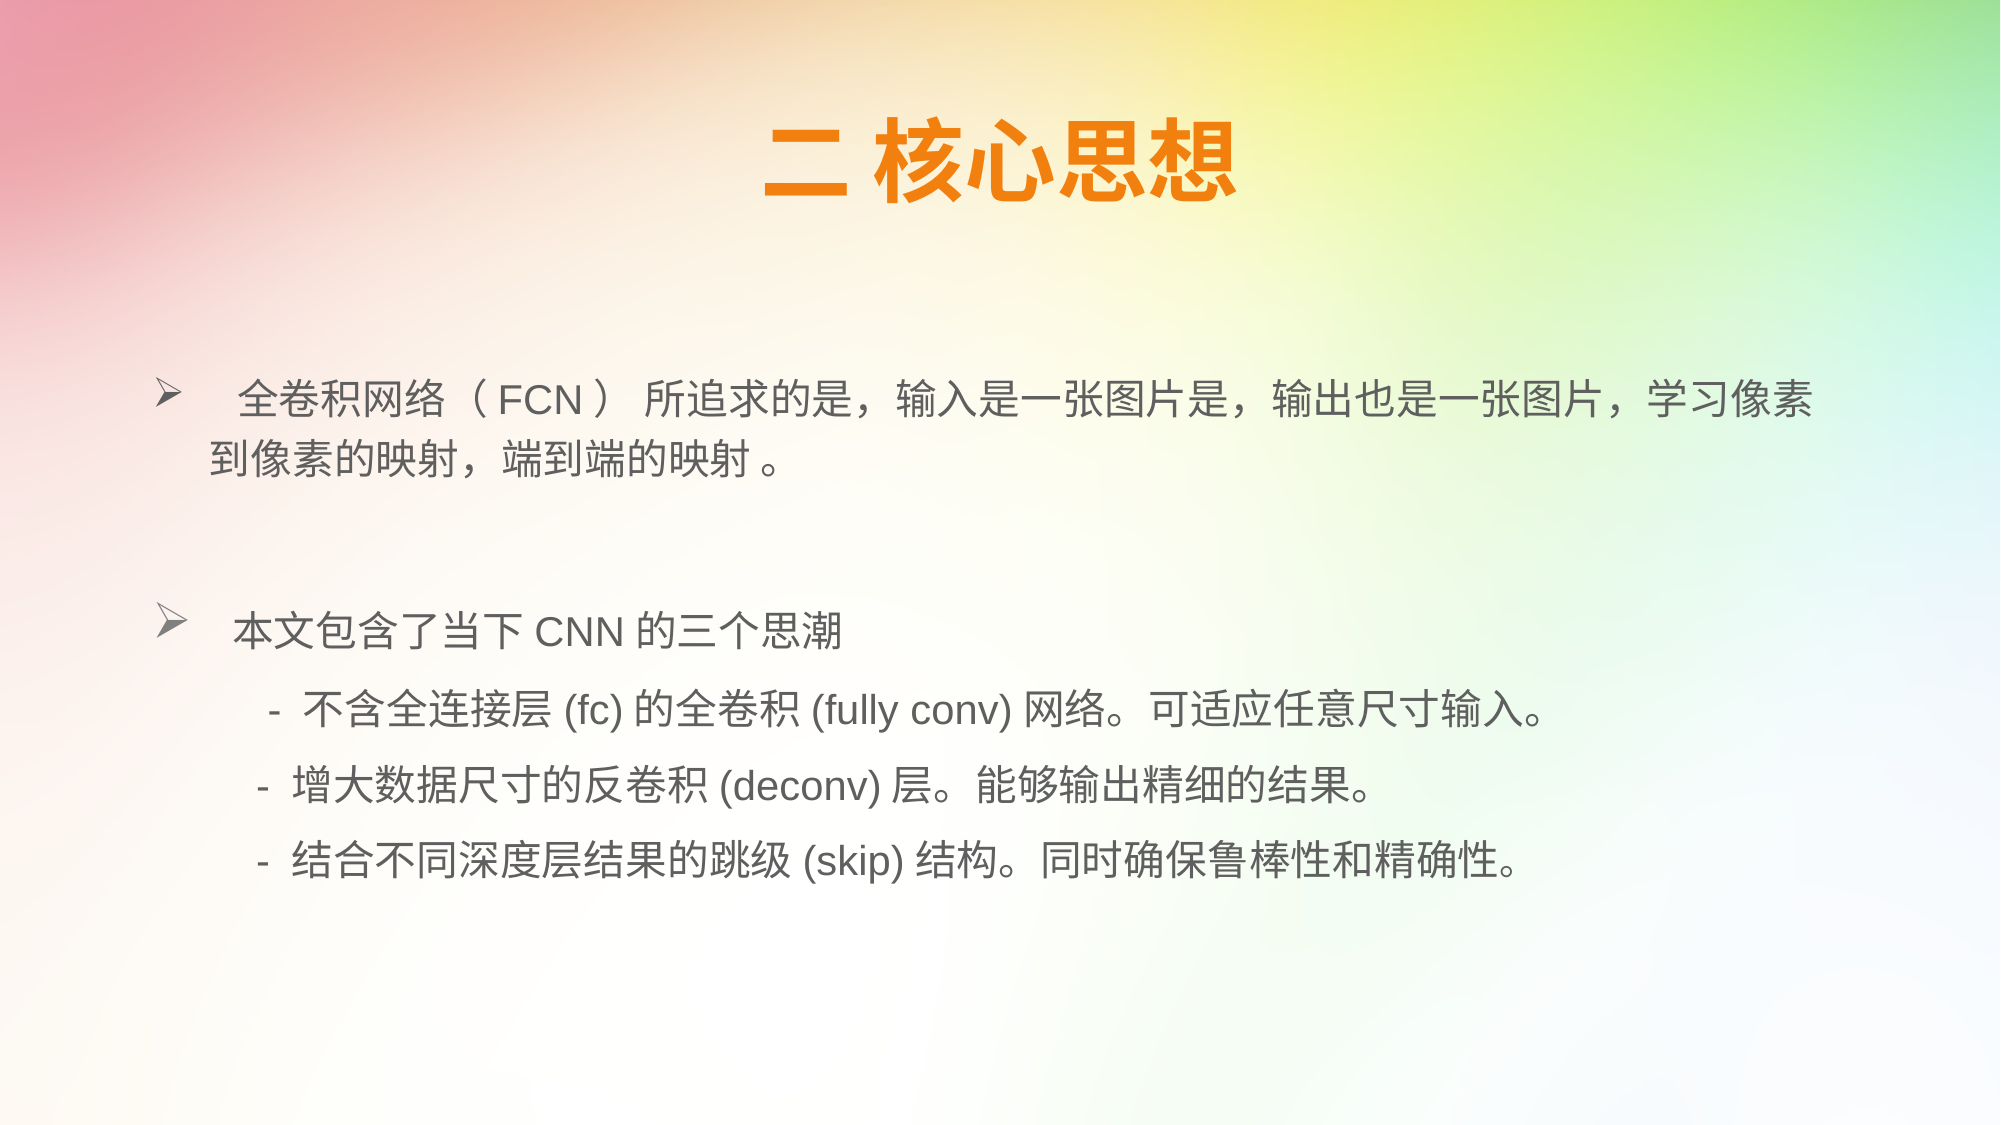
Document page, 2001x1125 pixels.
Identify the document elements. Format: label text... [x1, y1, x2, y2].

title 二 核心思想 [137, 5, 1863, 223]
picture [0, 0, 2001, 1125]
list 全卷积网络（FCN） 所追求的是，输入是一张图片是，输出也是一张图片，学习像素到像素的映射，端到端的映射 。 本文包含了当下CNN的三个思潮 - 不含全连接层(fc)的全卷积(fully conv)网络。可适应任意尺寸输入。 - 增大数据尺寸的反卷积(deconv)层。能够输出精细的结果。 - 结合不同深度层结果的跳级(skip)结构。同时确保鲁棒性和精确性。 [137, 299, 1863, 1043]
